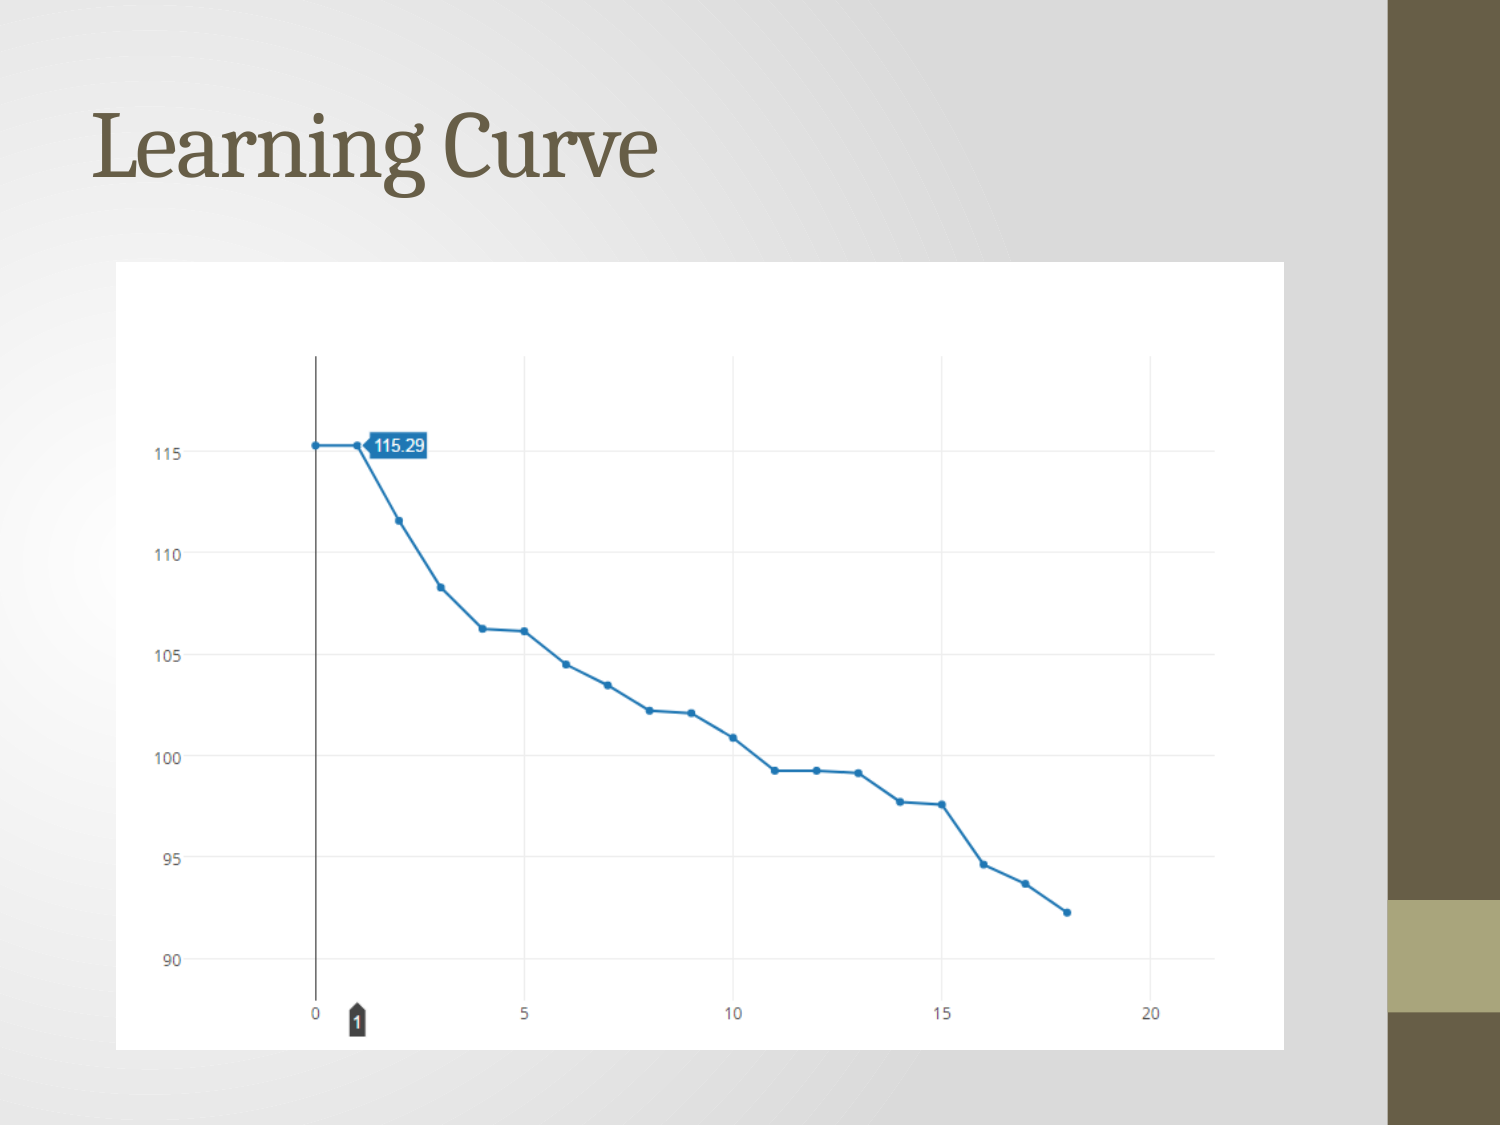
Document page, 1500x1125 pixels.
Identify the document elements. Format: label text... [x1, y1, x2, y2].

title Learning Curve [75, 45, 1325, 233]
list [115, 261, 1285, 1051]
